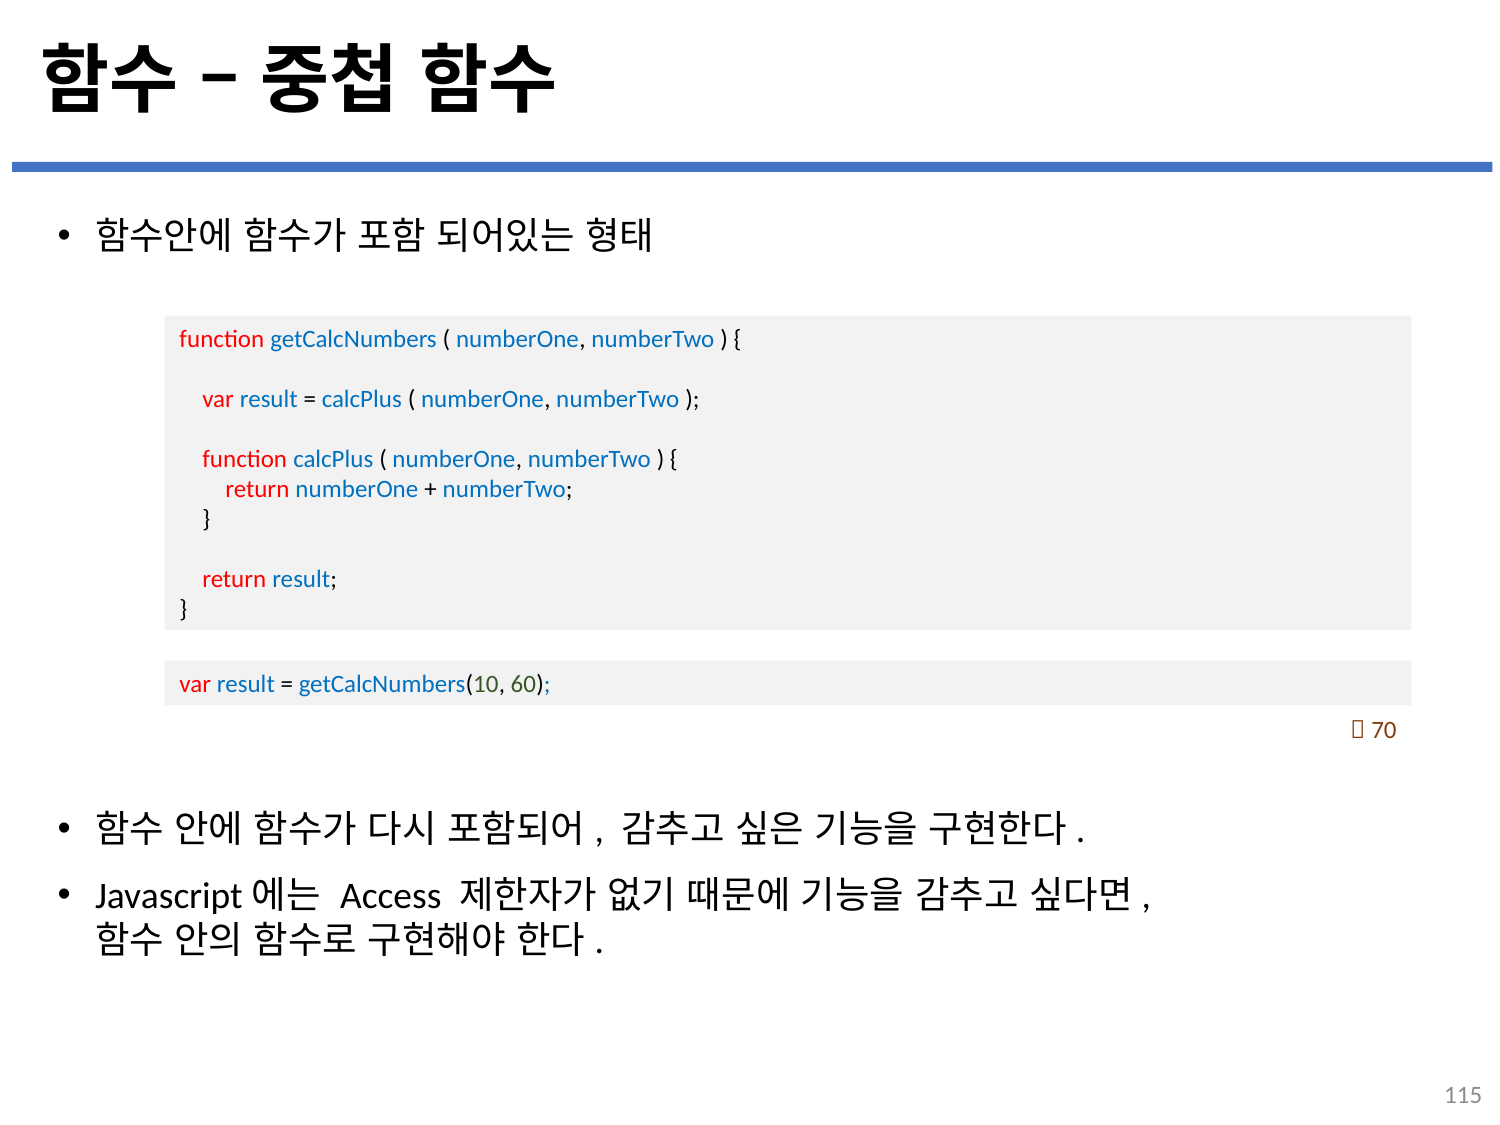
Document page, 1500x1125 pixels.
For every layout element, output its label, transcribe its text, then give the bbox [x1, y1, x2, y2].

text_box function getCalcNumbers ( numberOne, numberTwo ) { var result = calcPlus ( numberOne, numberTwo ); function calcPlus ( numberOne, numberTwo ) { return numberOne + numberTwo; } return result; } [164, 315, 1412, 630]
slide_number 115 [1159, 1063, 1498, 1124]
text_box var result = getCalcNumbers(10, 60); [164, 660, 1412, 706]
text_box  70 [164, 706, 1412, 751]
list 함수안에 함수가 포함 되어있는 형태 함수 안에 함수가 다시 포함되어, 감추고 싶은 기능을 구현한다. Javascript에는 Access 제한자가 없기 때문에 기능을 감추고 싶다면, 함수 안의 함수로 구현해야 한다. [42, 204, 1453, 1104]
title 함수 – 중첩 함수 [25, 32, 1475, 132]
